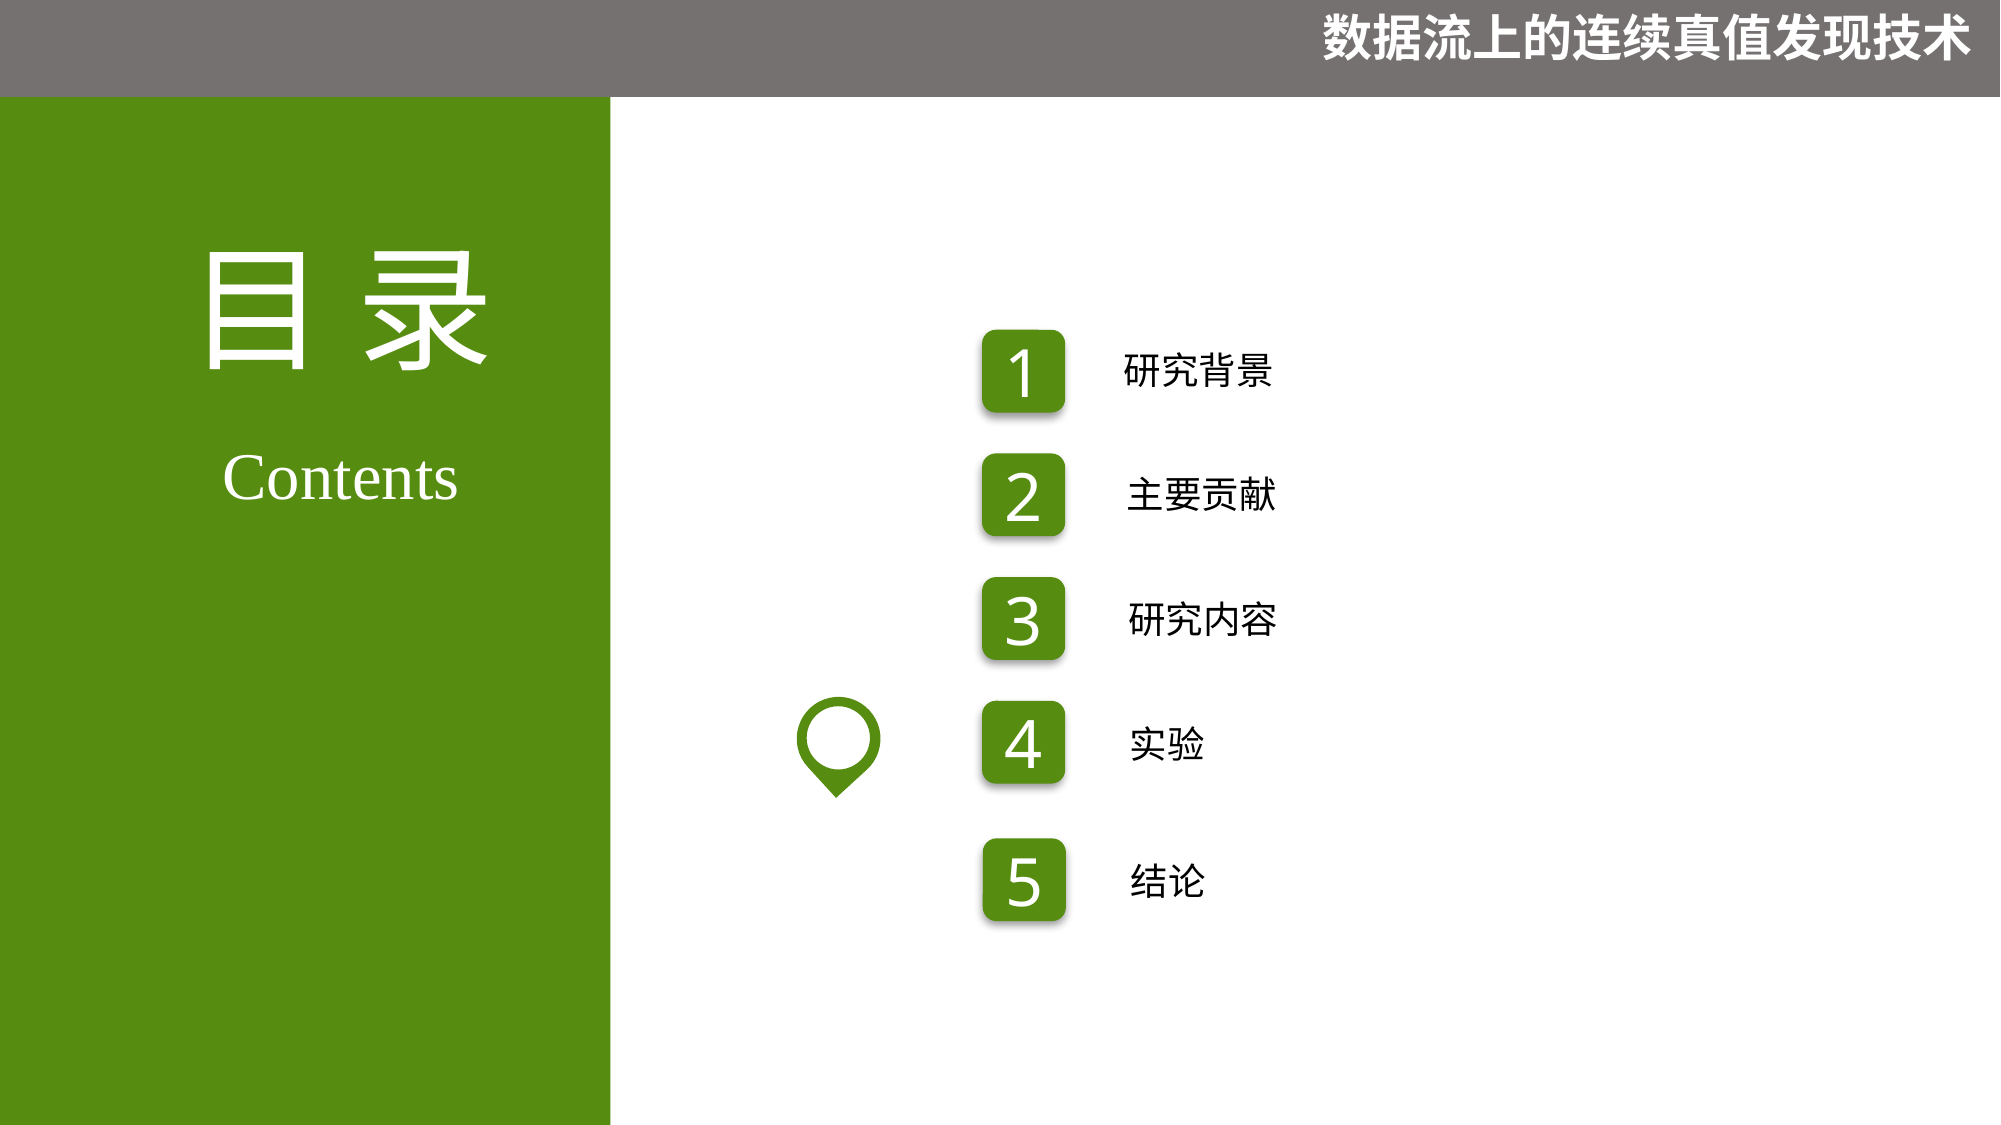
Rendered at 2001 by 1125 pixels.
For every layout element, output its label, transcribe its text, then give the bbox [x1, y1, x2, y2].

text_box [797, 697, 880, 780]
text_box 数据流上的连续真值发现技术 [1093, 0, 2000, 74]
text_box 3 [980, 576, 1067, 661]
text_box 4 [980, 699, 1067, 785]
text_box 实验 [1114, 713, 1220, 774]
text_box 2 [980, 452, 1067, 538]
text_box 研究背景 [1108, 339, 1289, 400]
text_box 1 [980, 328, 1067, 414]
text_box [0, 0, 2000, 98]
text_box 主要贡献 [1111, 463, 1292, 523]
text_box [0, 98, 611, 1125]
text_box 目 录 [173, 214, 509, 395]
text_box Contents [207, 425, 475, 521]
text_box 5 [981, 837, 1067, 923]
text_box 研究内容 [1113, 588, 1293, 648]
text_box 结论 [1115, 850, 1221, 911]
